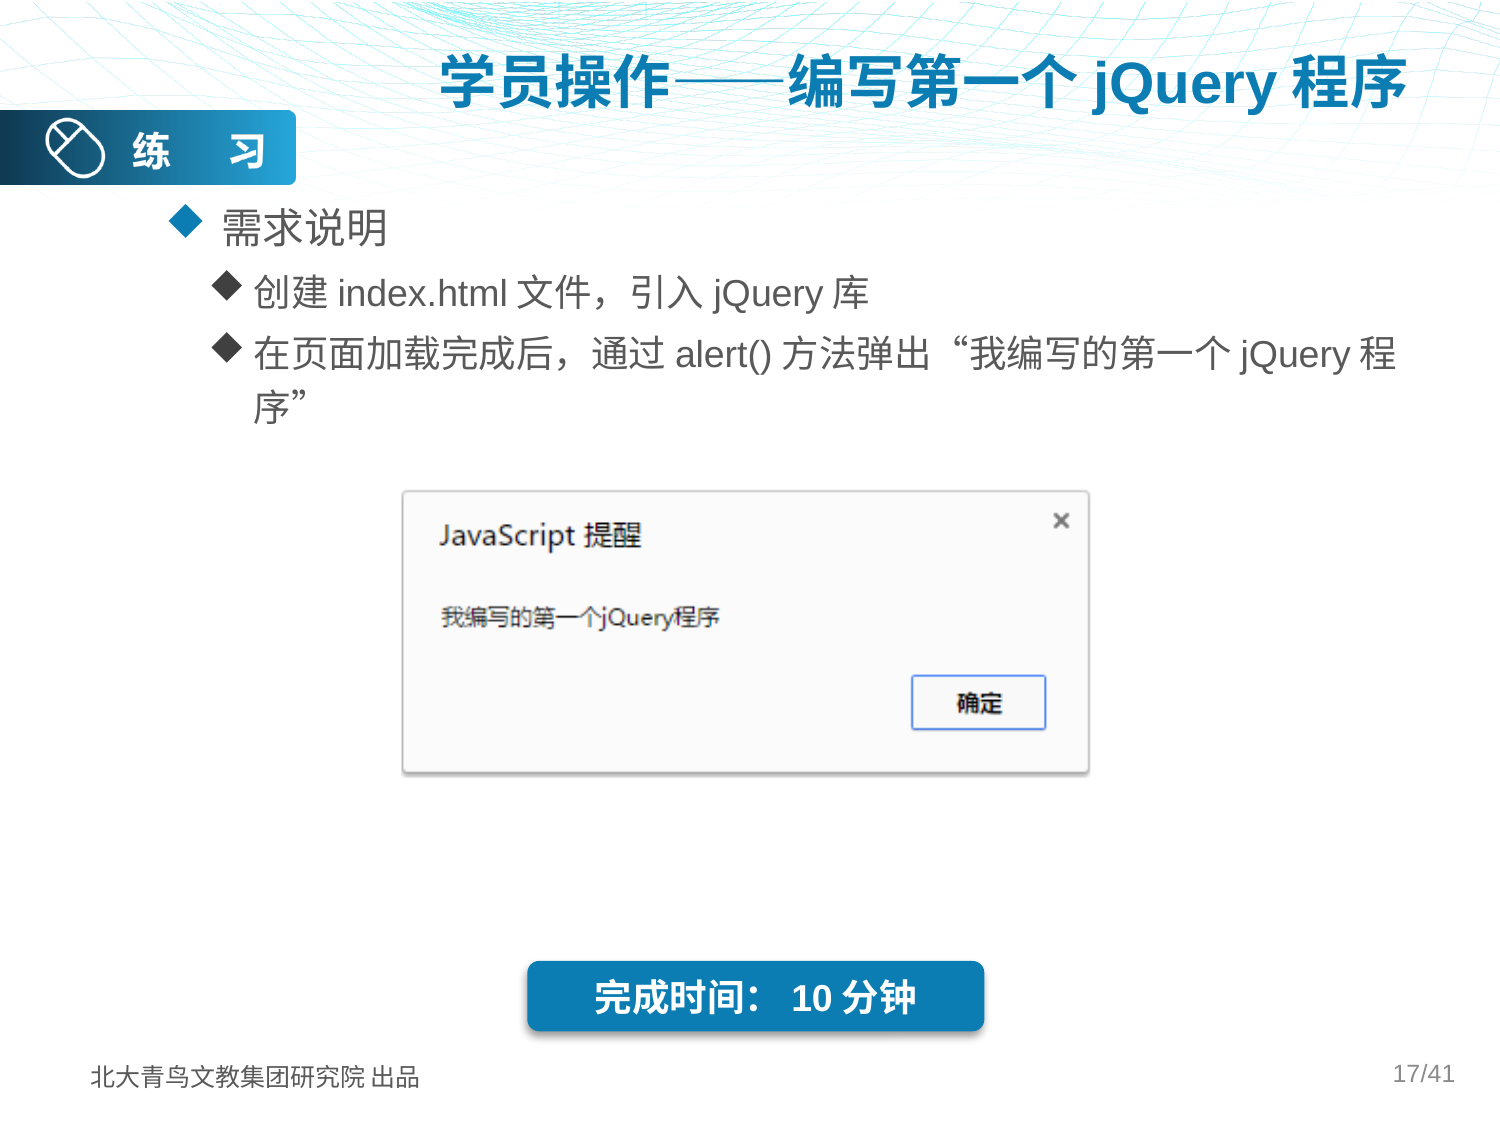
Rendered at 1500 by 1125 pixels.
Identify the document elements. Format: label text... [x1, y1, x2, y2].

slide_number 17/41 [1120, 1042, 1471, 1103]
title 学员操作——编写第一个jQuery程序 [150, 45, 1424, 114]
text_box 完成时间：10分钟 [524, 957, 988, 1035]
picture [0, 2, 1500, 215]
picture [324, 482, 1176, 799]
list 需求说明 创建index.html文件，引入jQuery库 在页面加载完成后，通过alert()方法弹出“我编写的第一个jQuery程序” [150, 184, 1447, 894]
